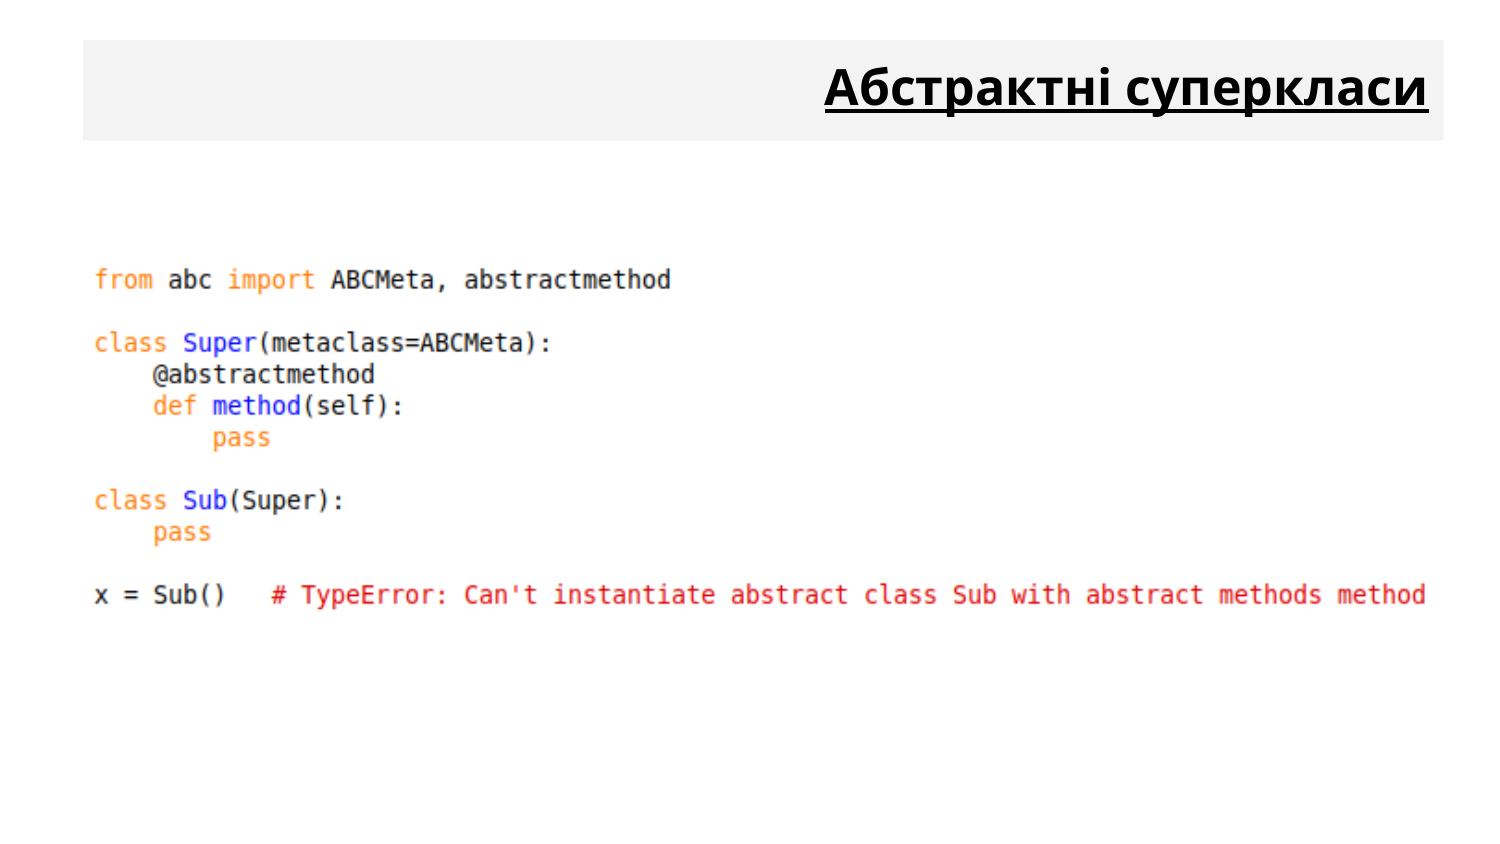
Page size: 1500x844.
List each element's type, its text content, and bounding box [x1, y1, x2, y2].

picture [87, 265, 1449, 619]
text_box Абстрактні суперкласи [83, 39, 1444, 141]
